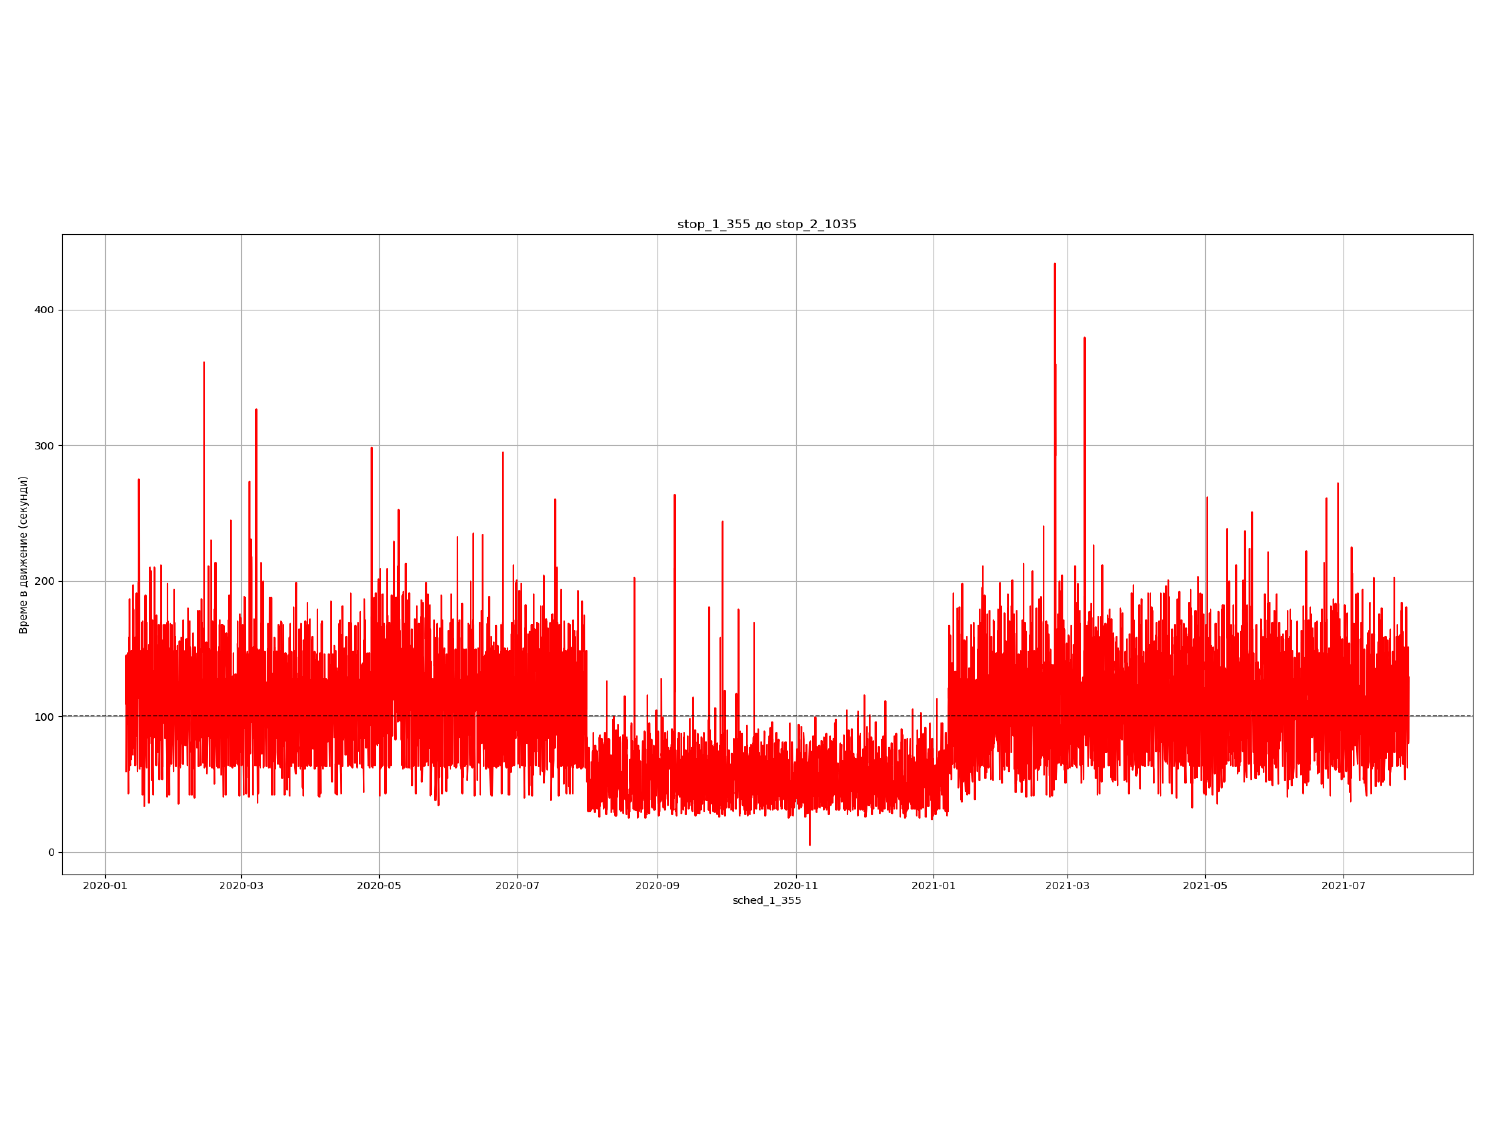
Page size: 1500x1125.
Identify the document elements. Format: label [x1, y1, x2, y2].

picture [7, 208, 1484, 917]
